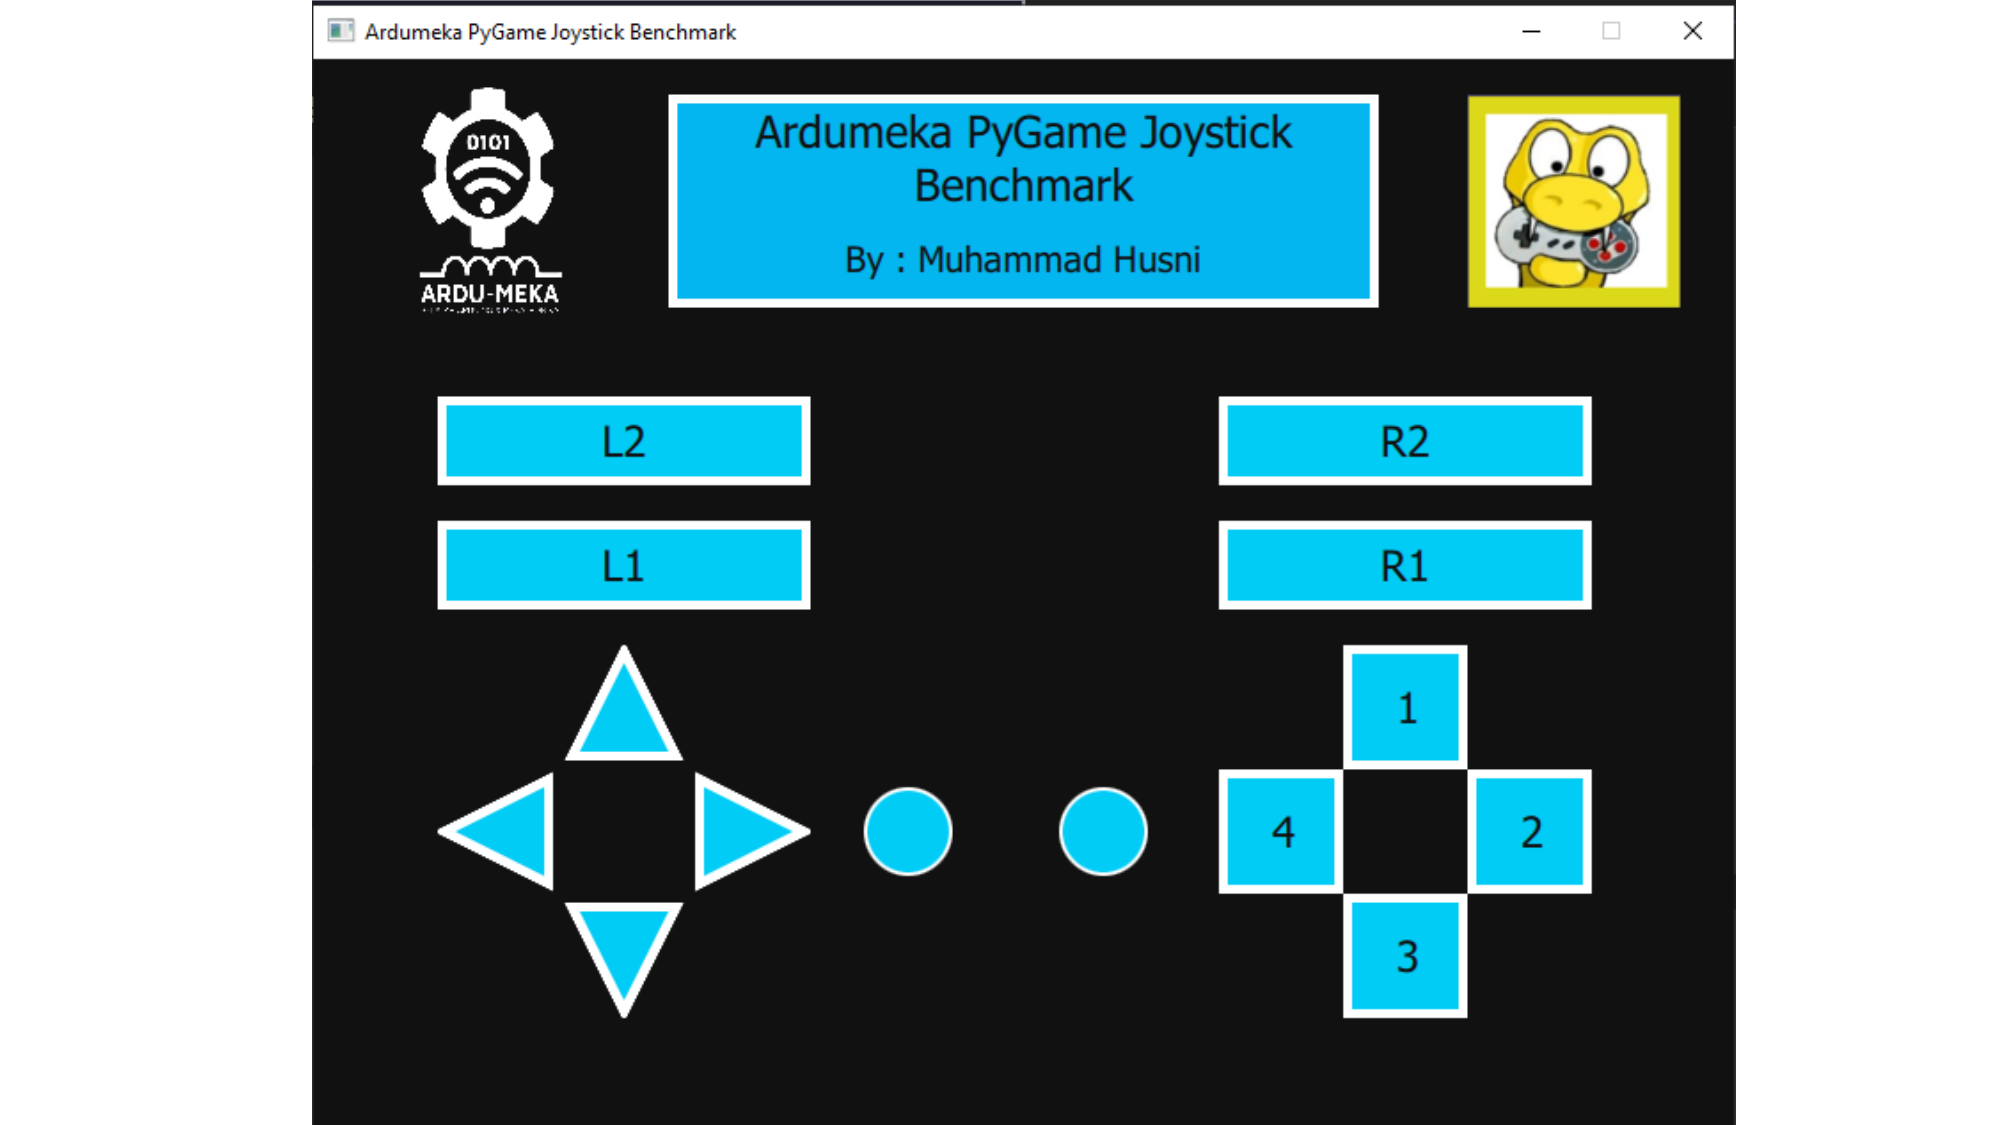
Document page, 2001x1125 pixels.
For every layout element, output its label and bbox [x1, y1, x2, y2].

picture [312, 0, 1736, 1125]
